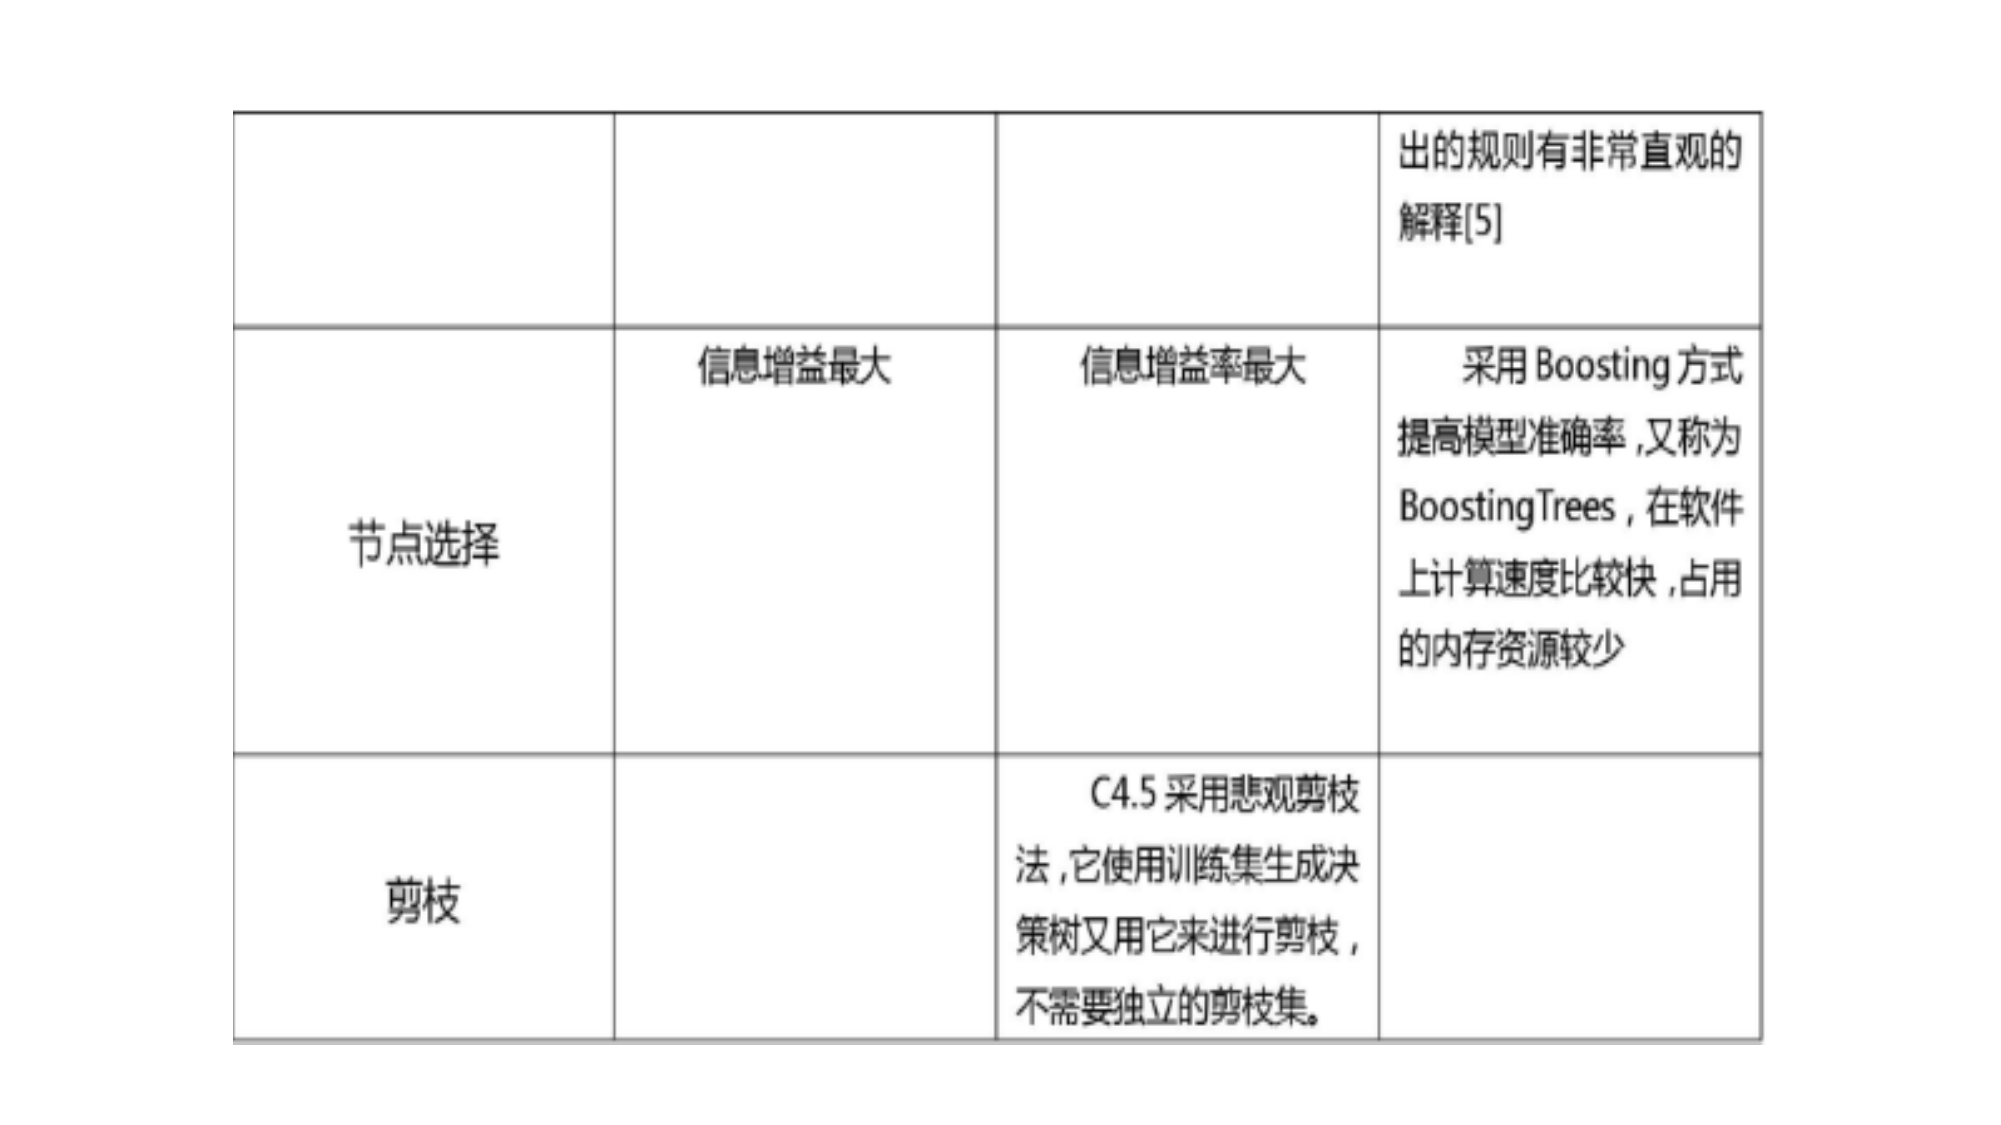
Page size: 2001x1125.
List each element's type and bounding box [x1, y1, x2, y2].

list [233, 109, 1767, 1045]
